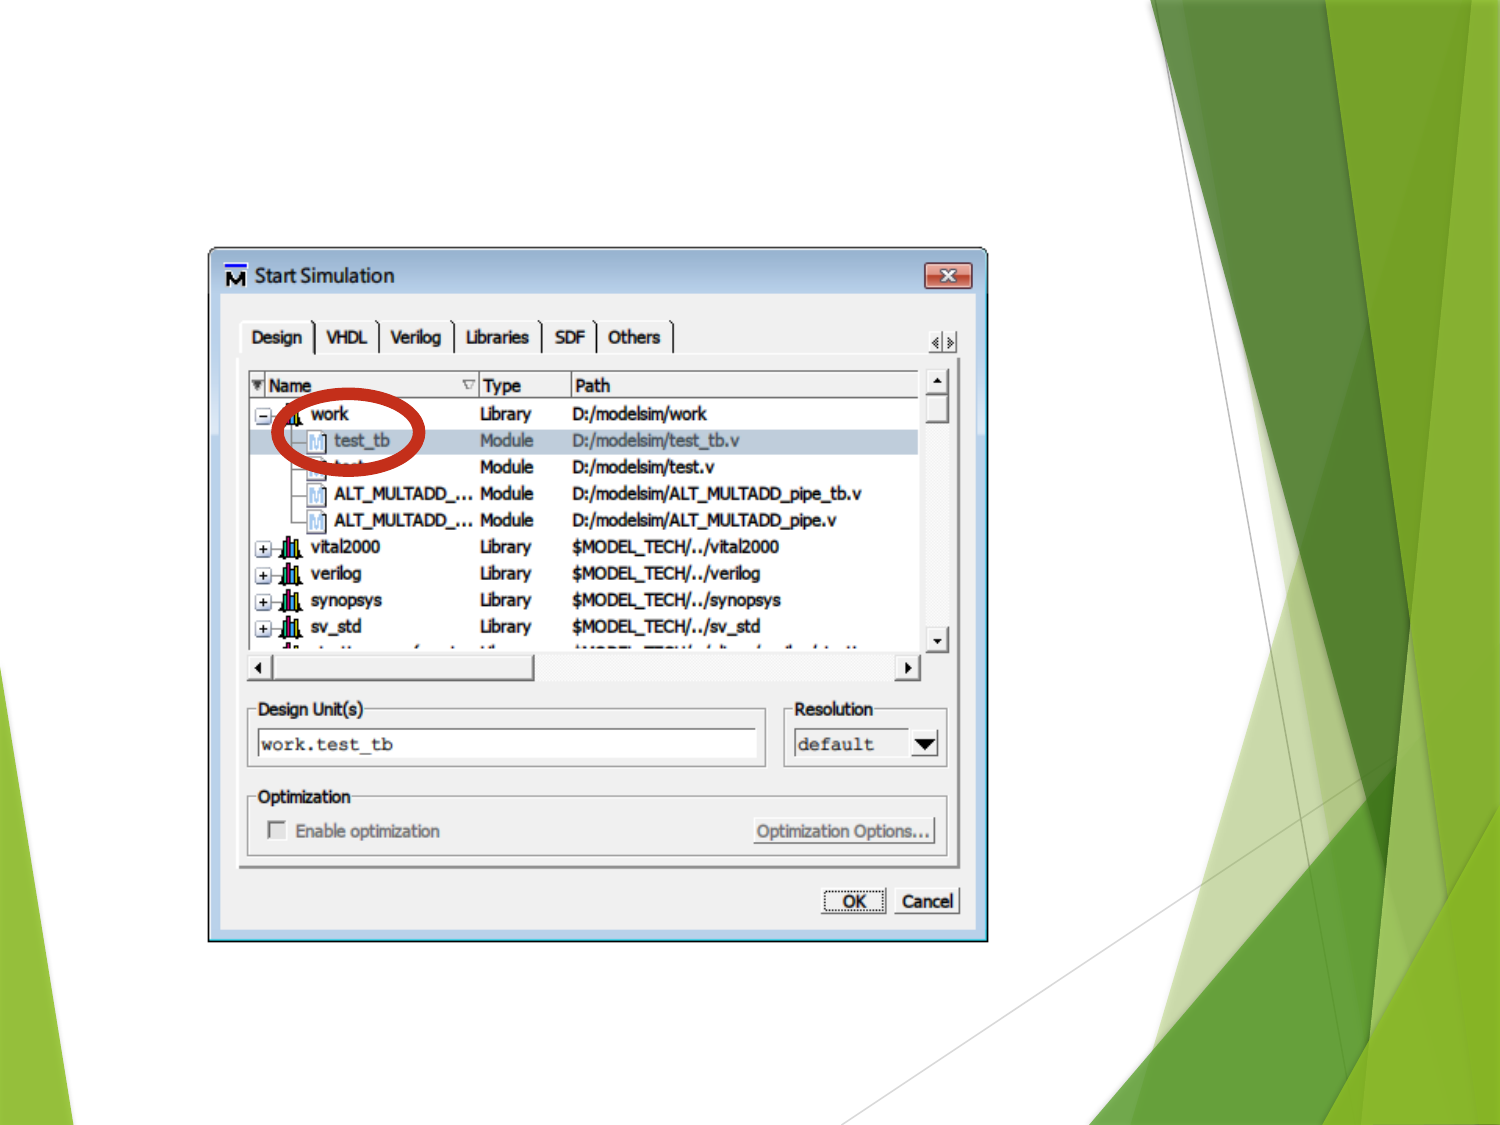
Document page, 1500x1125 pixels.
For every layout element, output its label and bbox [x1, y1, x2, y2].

picture [182, 207, 1023, 967]
